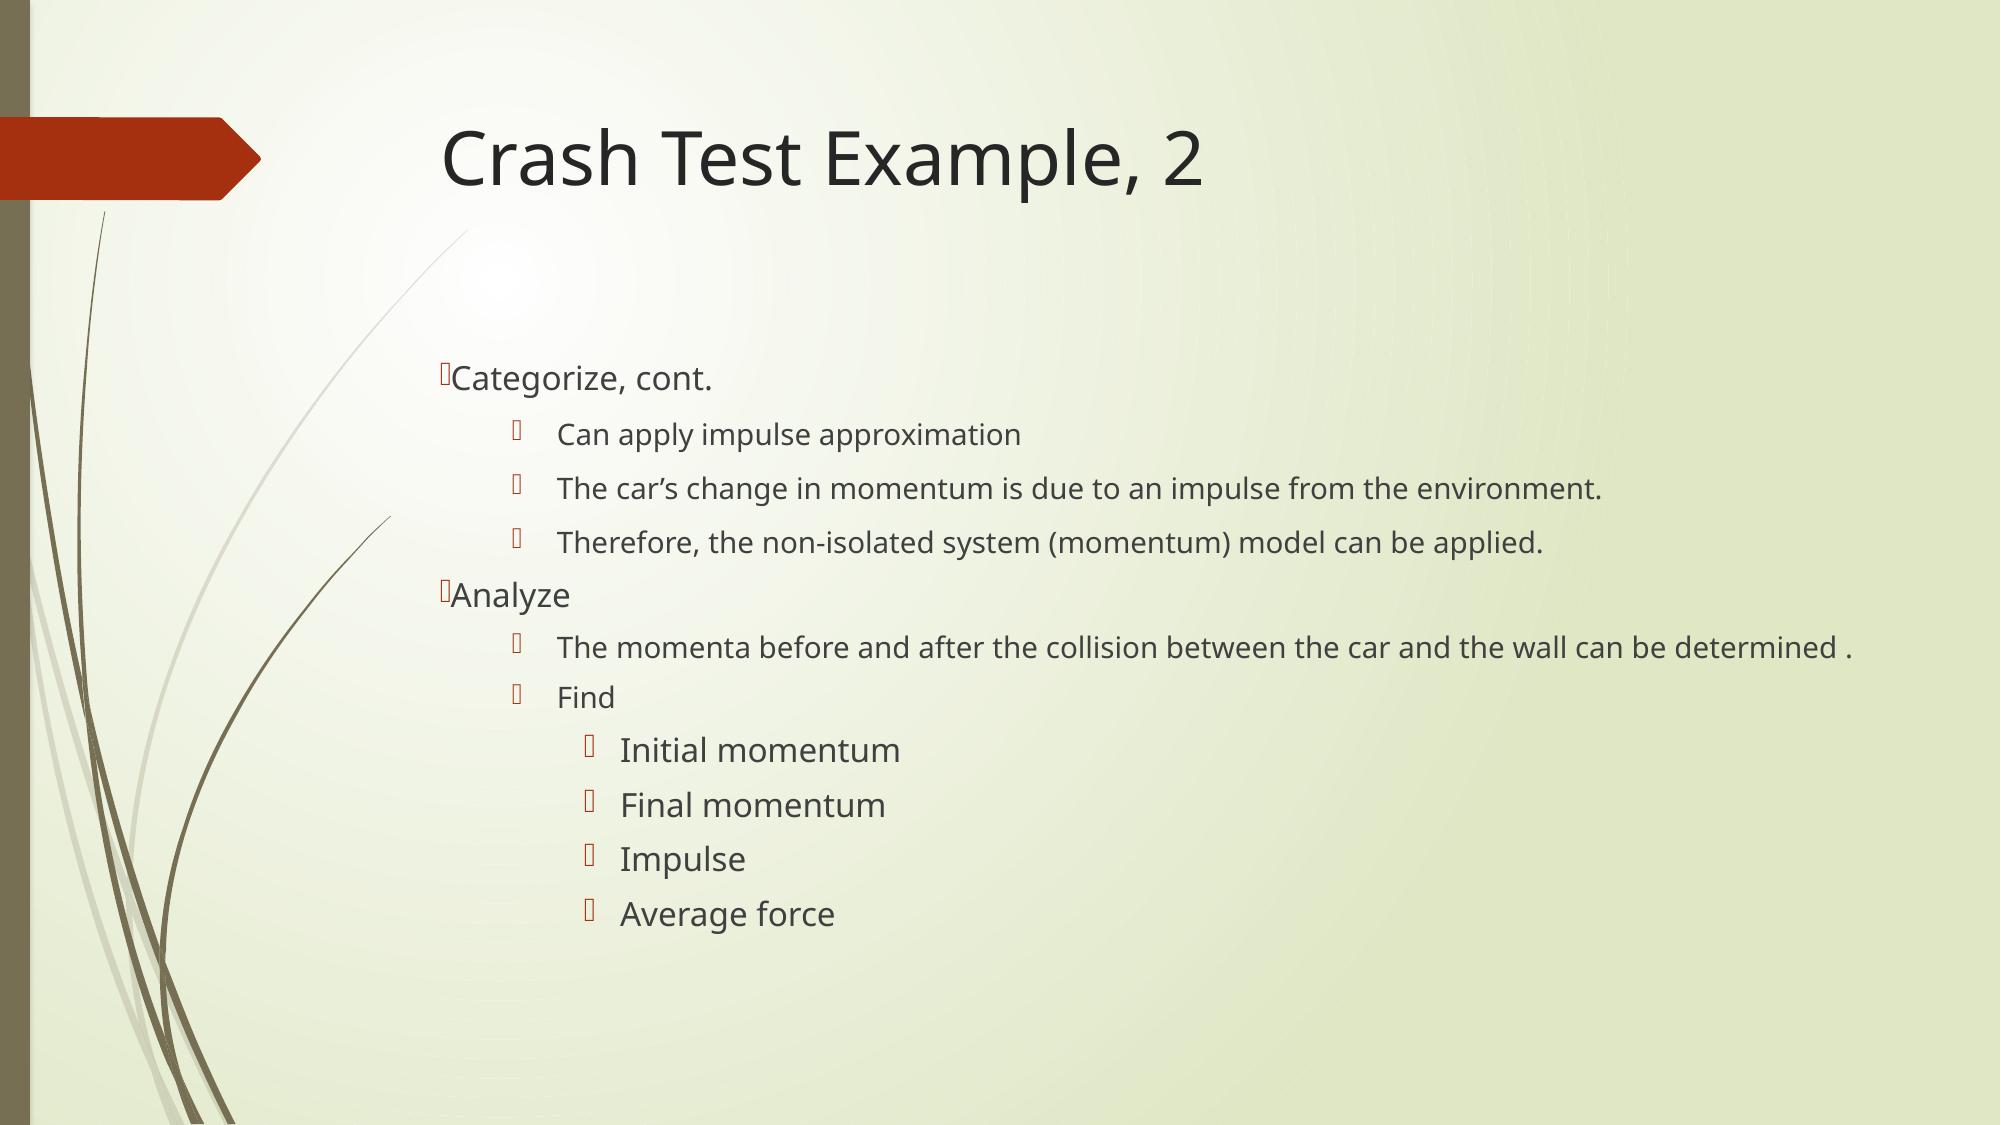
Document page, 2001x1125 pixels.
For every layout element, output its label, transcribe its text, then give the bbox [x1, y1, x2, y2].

title Crash Test Example, 2 [425, 102, 1888, 313]
list Categorize, cont. Can apply impulse approximation The car’s change in momentum is due to an impulse from the environment. Therefore, the non-isolated system (momentum) model can be applied. Analyze The momenta before and after the collision between the car and the wall can be determined . Find Initial momentum Final momentum Impulse Average force [424, 350, 1888, 970]
